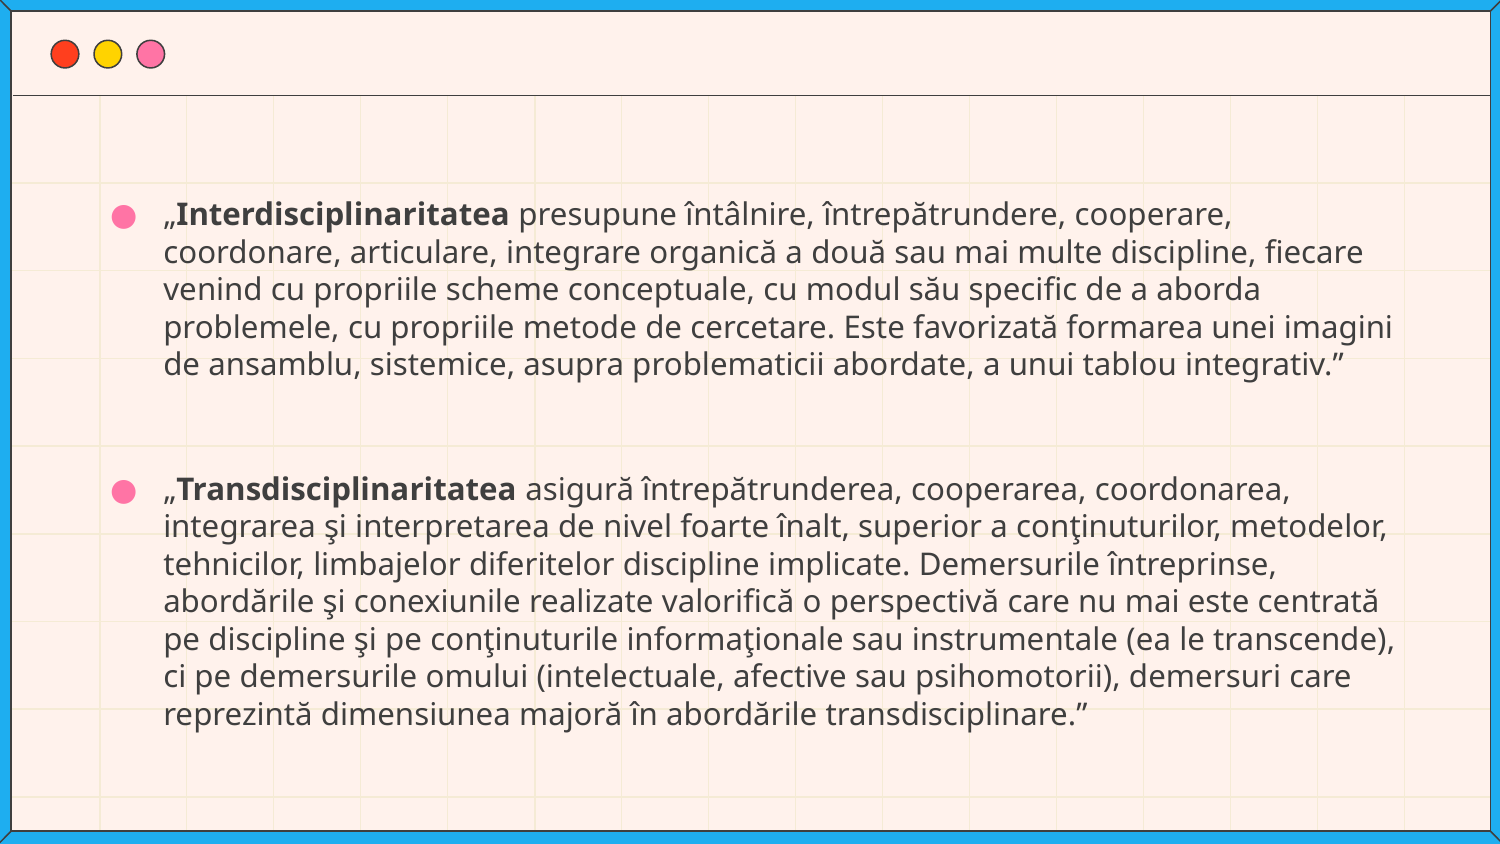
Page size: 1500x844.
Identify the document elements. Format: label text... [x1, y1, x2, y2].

list „Interdisciplinaritatea presupune întâlnire, întrepătrundere, cooperare, coordonare, articulare, integrare organică a două sau mai multe discipline, fiecare venind cu propriile scheme conceptuale, cu modul său specific de a aborda problemele, cu propriile metode de cercetare. Este favorizată formarea unei imagini de ansamblu, sistemice, asupra problematicii abordate, a unui tablou integrativ.” „Transdisciplinaritatea asigură întrepătrunderea, cooperarea, coordonarea, integrarea şi interpretarea de nivel foarte înalt, superior a conţinuturilor, metodelor, tehnicilor, limbajelor diferitelor discipline implicate. Demersurile întreprinse, abordările şi conexiunile realizate valorifică o perspectivă care nu mai este centrată pe discipline şi pe conţinuturile informaţionale sau instrumentale (ea le transcende), ci pe demersurile omului (intelectuale, afective sau psihomotorii), demersuri care reprezintă dimensiunea majoră în abordările transdisciplinare.” [88, 132, 1412, 736]
